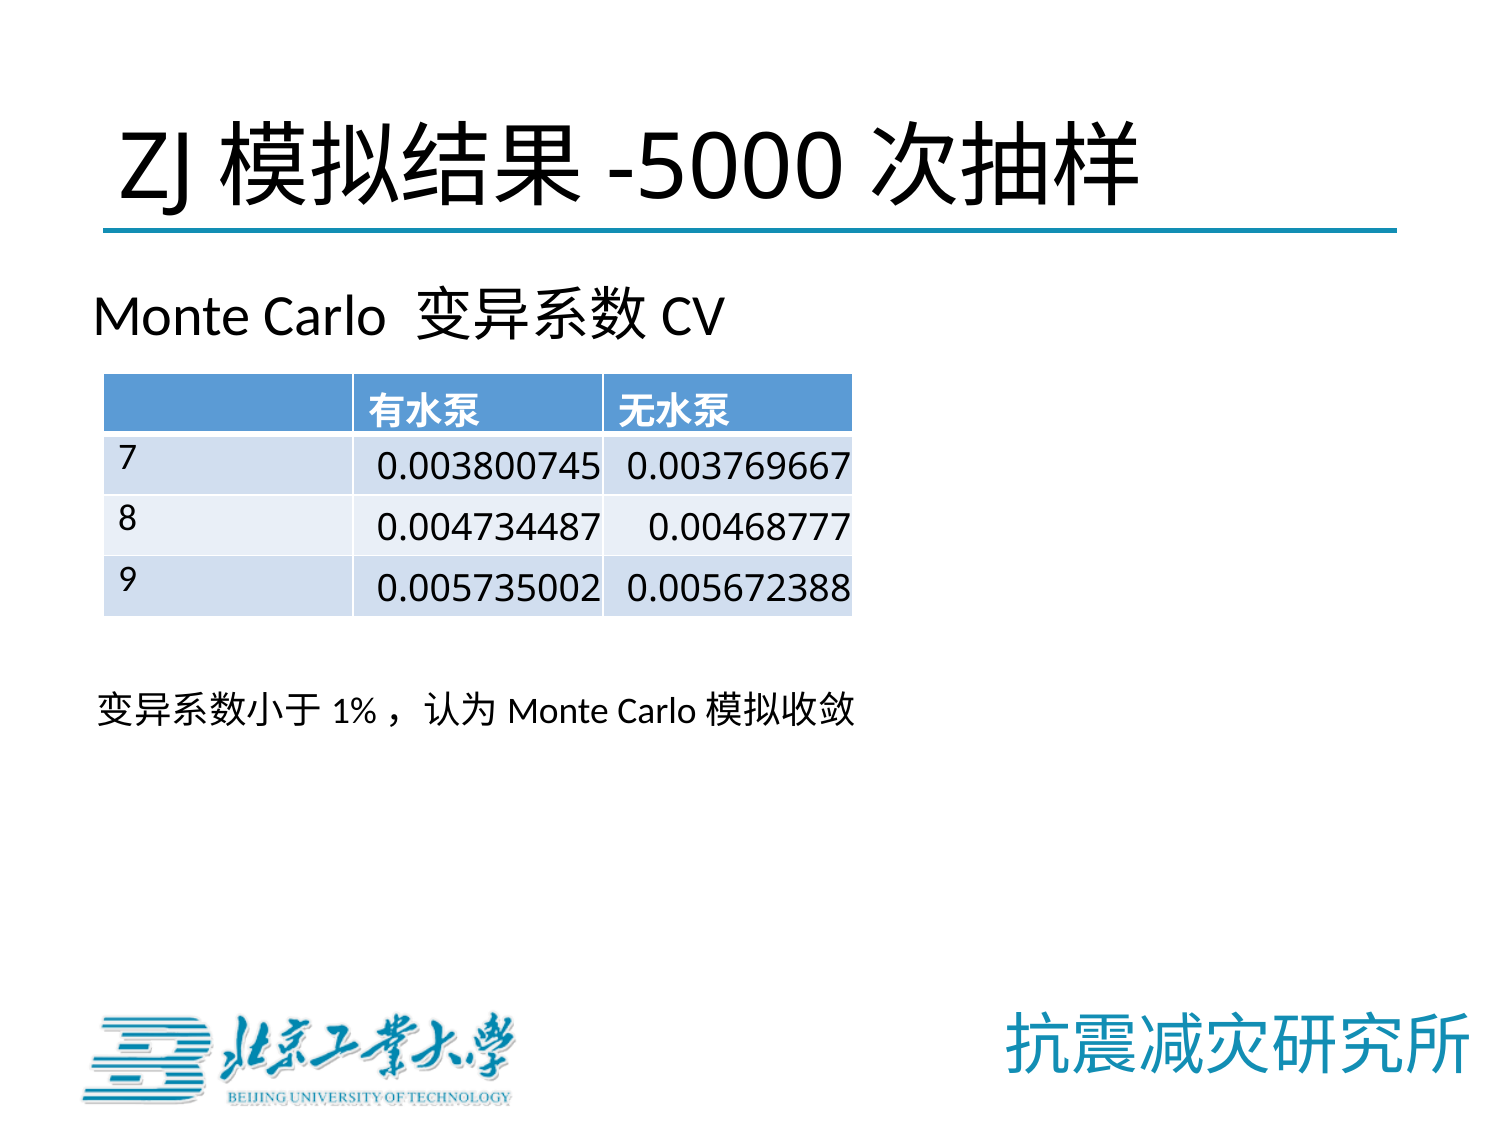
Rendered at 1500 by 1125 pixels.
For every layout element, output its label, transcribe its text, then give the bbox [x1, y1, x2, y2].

text_box 变异系数小于1%，认为Monte Carlo模拟收敛 [96, 685, 856, 731]
table_cell 7 [104, 437, 352, 494]
table_header 无水泵 [604, 374, 852, 431]
picture [67, 1001, 561, 1125]
table_cell 0.005672388 [604, 556, 852, 616]
table_header [104, 374, 352, 431]
table_cell 8 [104, 496, 352, 555]
table_cell 0.003769667 [604, 437, 852, 494]
table_cell 0.004734487 [354, 496, 602, 555]
table_header 有水泵 [354, 374, 602, 431]
table_cell 9 [104, 556, 352, 616]
text_box Monte Carlo 变异系数CV [92, 277, 726, 348]
title ZJ模拟结果-5000次抽样 [103, 59, 1397, 278]
table_cell 0.005735002 [354, 556, 602, 616]
table_cell 0.003800745 [354, 437, 602, 494]
table_cell 0.00468777 [604, 496, 852, 555]
